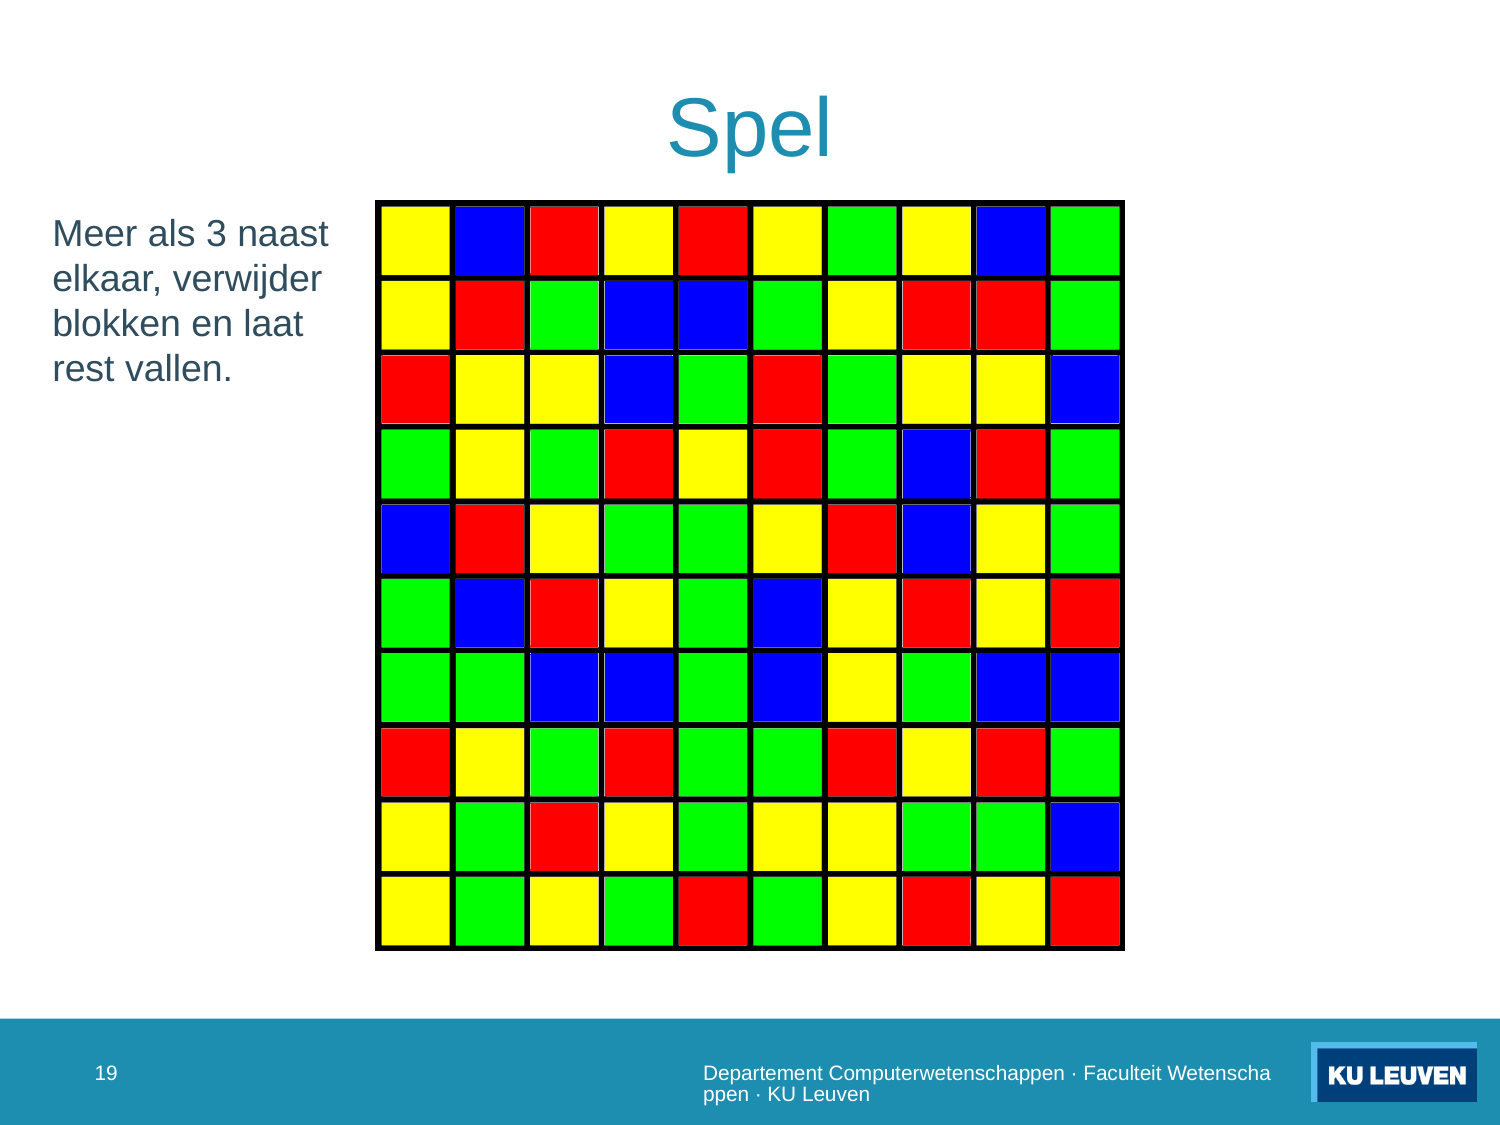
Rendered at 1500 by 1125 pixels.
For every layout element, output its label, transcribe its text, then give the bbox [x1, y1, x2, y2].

footer Departement Computerwetenschappen · Faculteit Wetenschappen · KU Leuven [703, 1018, 1309, 1125]
slide_number 18 [94, 1018, 201, 1125]
picture [1311, 1042, 1477, 1102]
picture [374, 200, 1125, 951]
title Spel [94, 35, 1406, 225]
text_box Meer als 3 naast elkaar, verwijder blokken en laat rest vallen. [37, 201, 374, 397]
